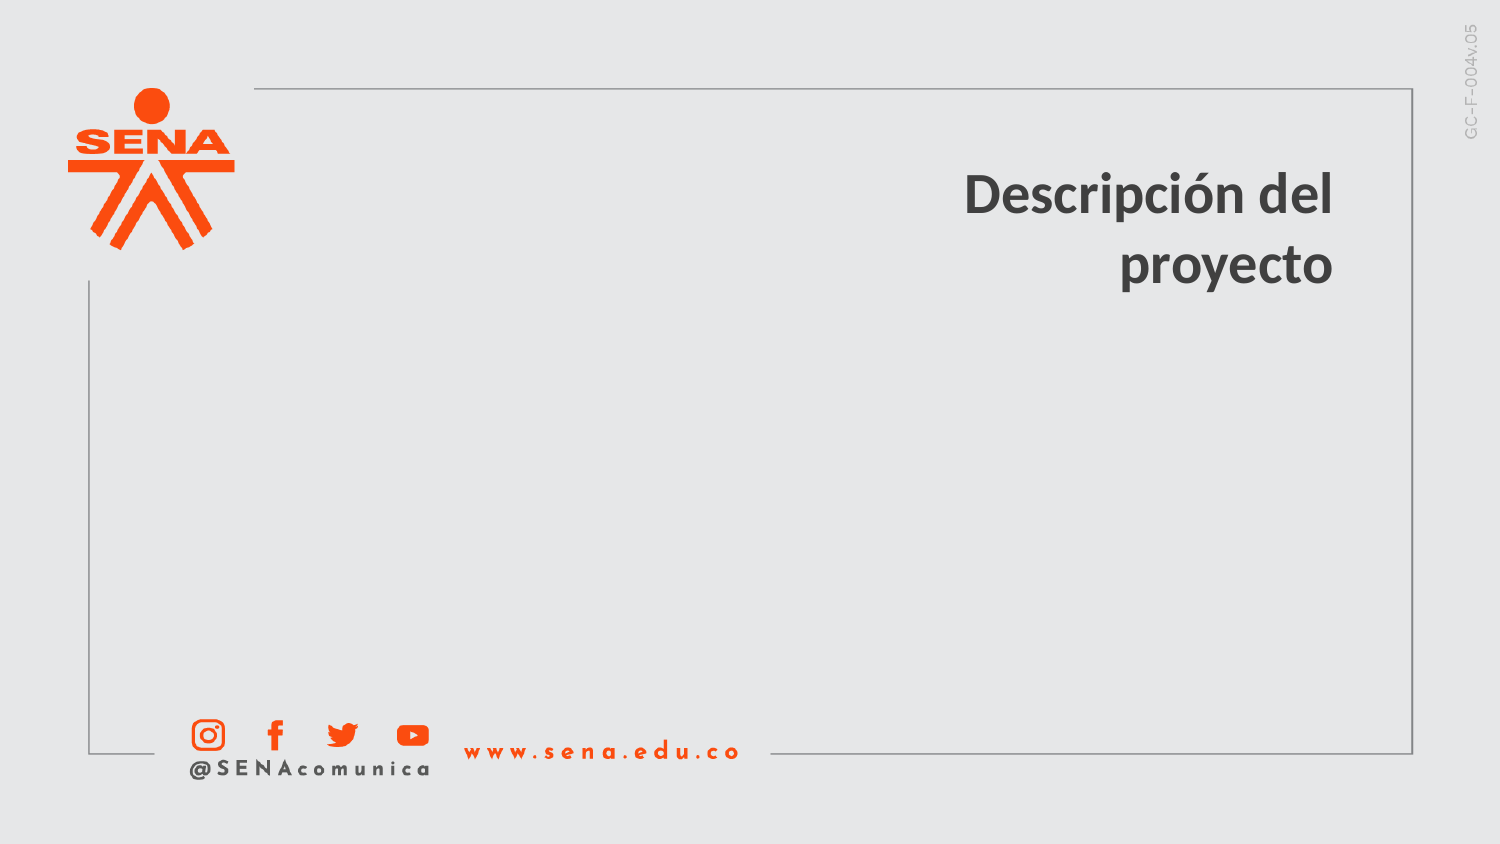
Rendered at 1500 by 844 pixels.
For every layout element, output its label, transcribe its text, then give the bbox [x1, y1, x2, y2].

text_box Descripción del proyecto [896, 147, 1349, 303]
picture [0, 0, 1500, 844]
